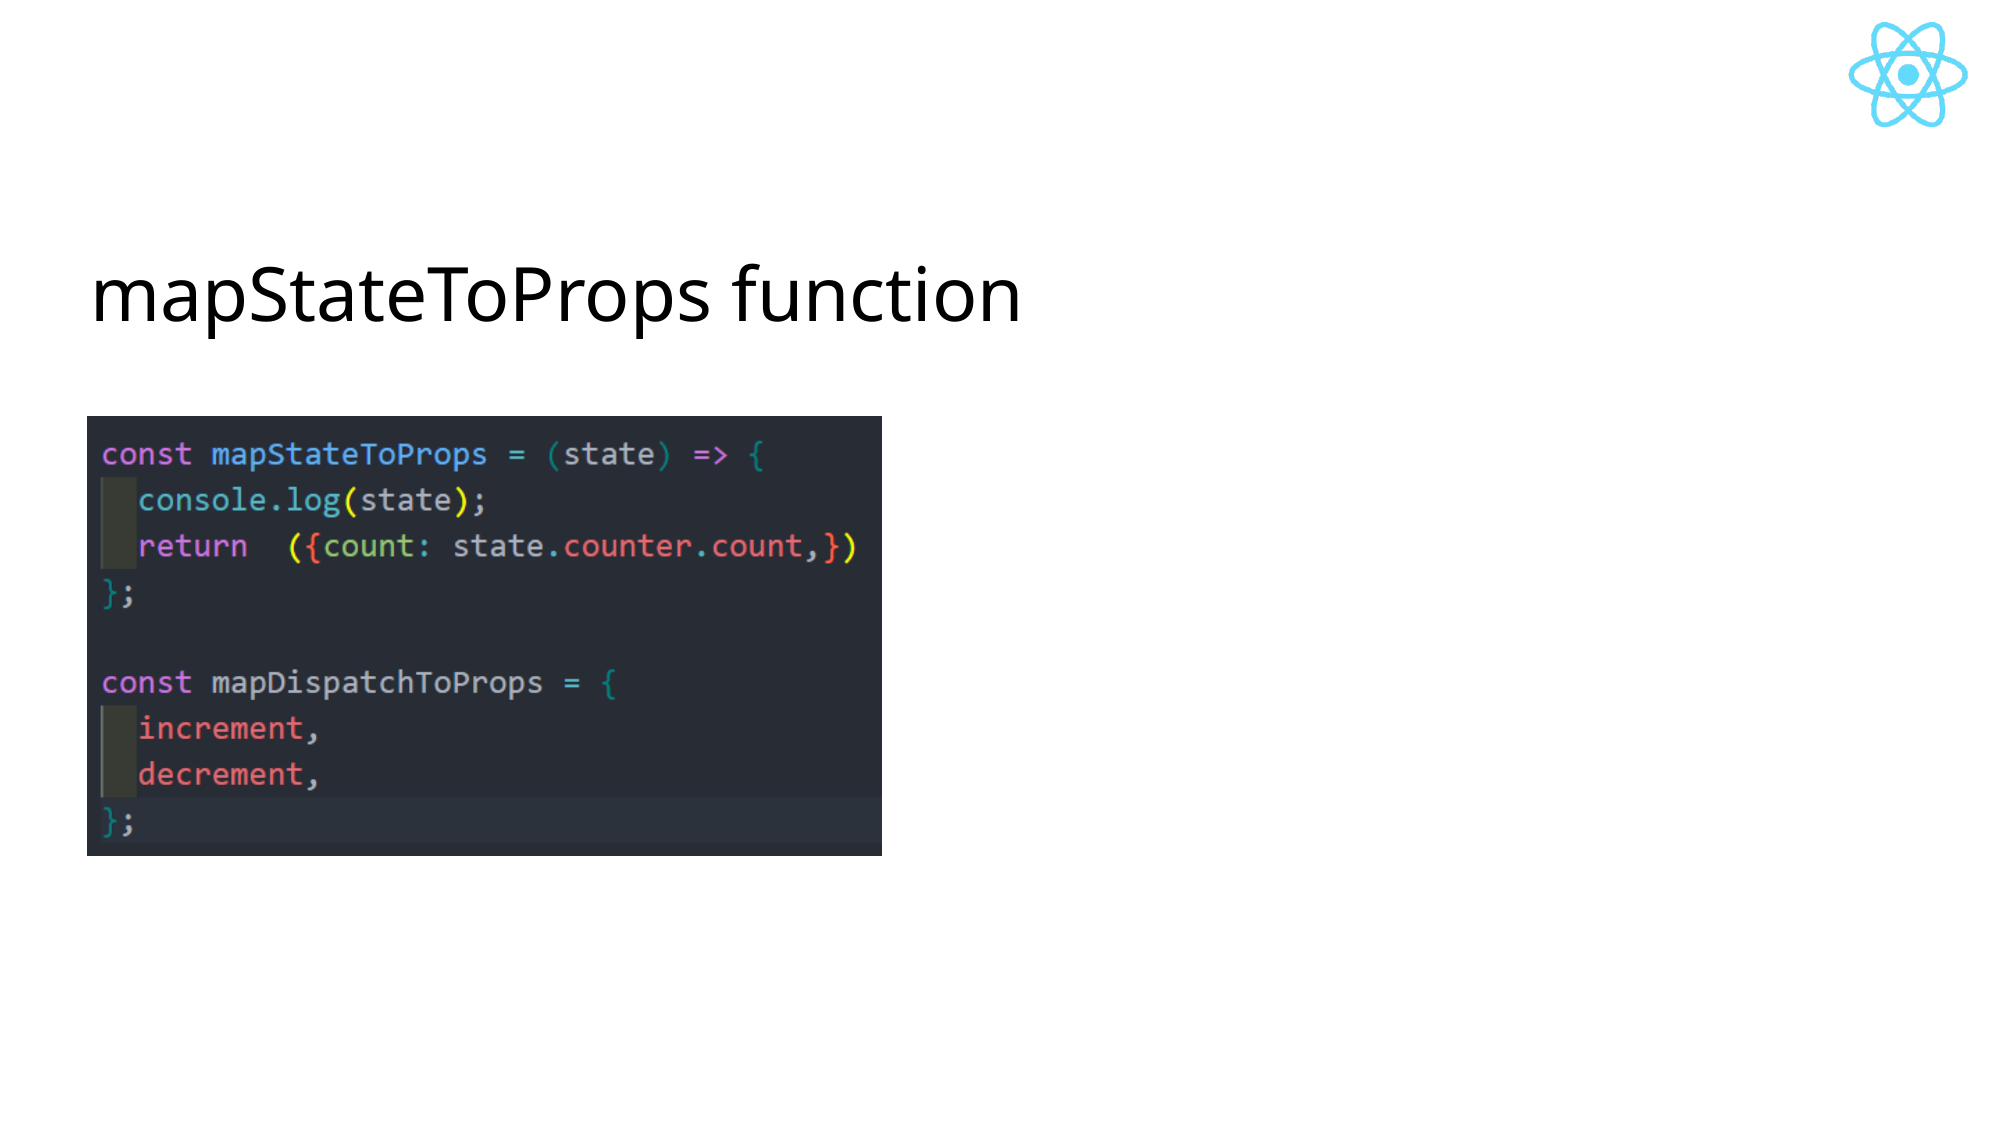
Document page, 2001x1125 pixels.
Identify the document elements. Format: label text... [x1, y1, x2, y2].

picture [1847, 22, 1969, 127]
picture [87, 416, 882, 856]
title mapStateToProps function [75, 149, 1300, 408]
